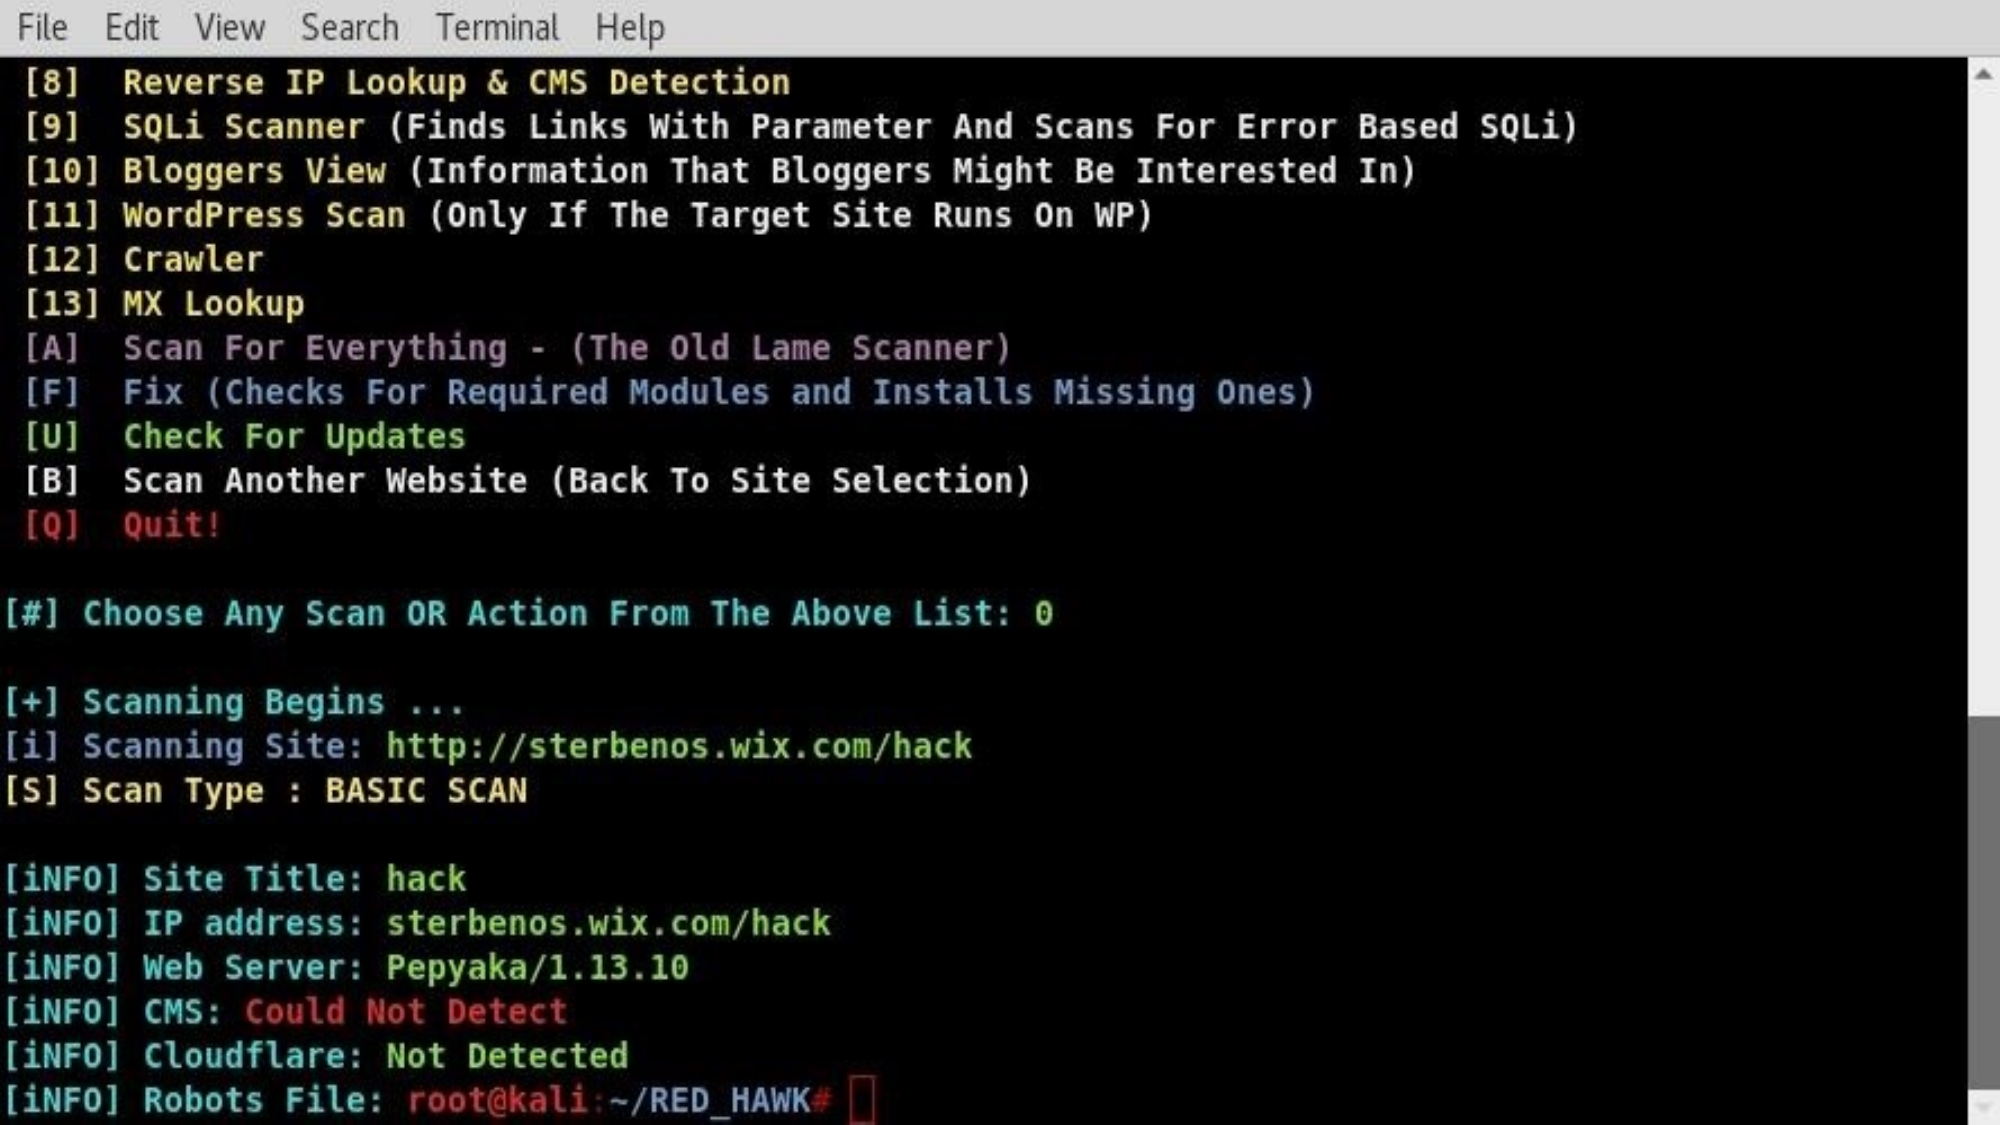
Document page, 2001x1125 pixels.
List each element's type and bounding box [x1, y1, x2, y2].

list [0, 0, 2000, 1125]
